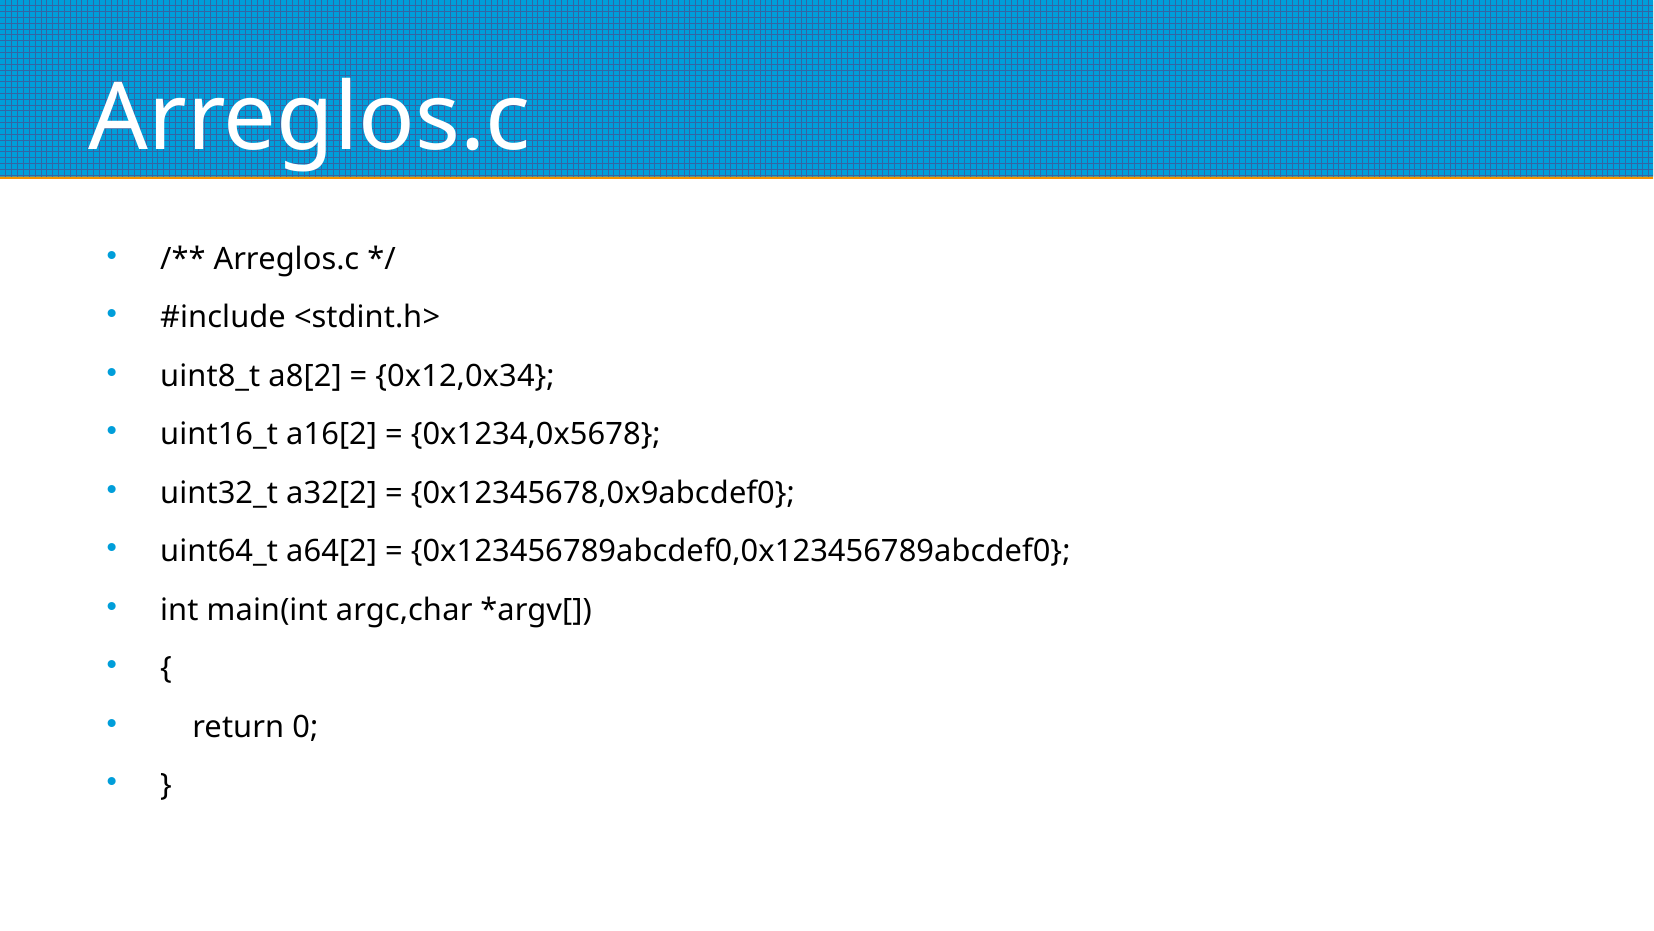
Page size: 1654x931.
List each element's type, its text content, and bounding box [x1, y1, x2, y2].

text_box Arreglos.c [88, 14, 1565, 177]
picture [0, 179, 1654, 931]
text_box /** Arreglos.c */ #include <stdint.h> uint8_t a8[2] = {0x12,0x34}; uint16_t a16[2] = {0x1234,0x5678}; uint32_t a32[2] = {0x12345678,0x9abcdef0}; uint64_t a64[2] = {0x123456789abcdef0,0x123456789abcdef0}; int main(int argc,char *argv[]) { return 0; } [88, 236, 1565, 812]
